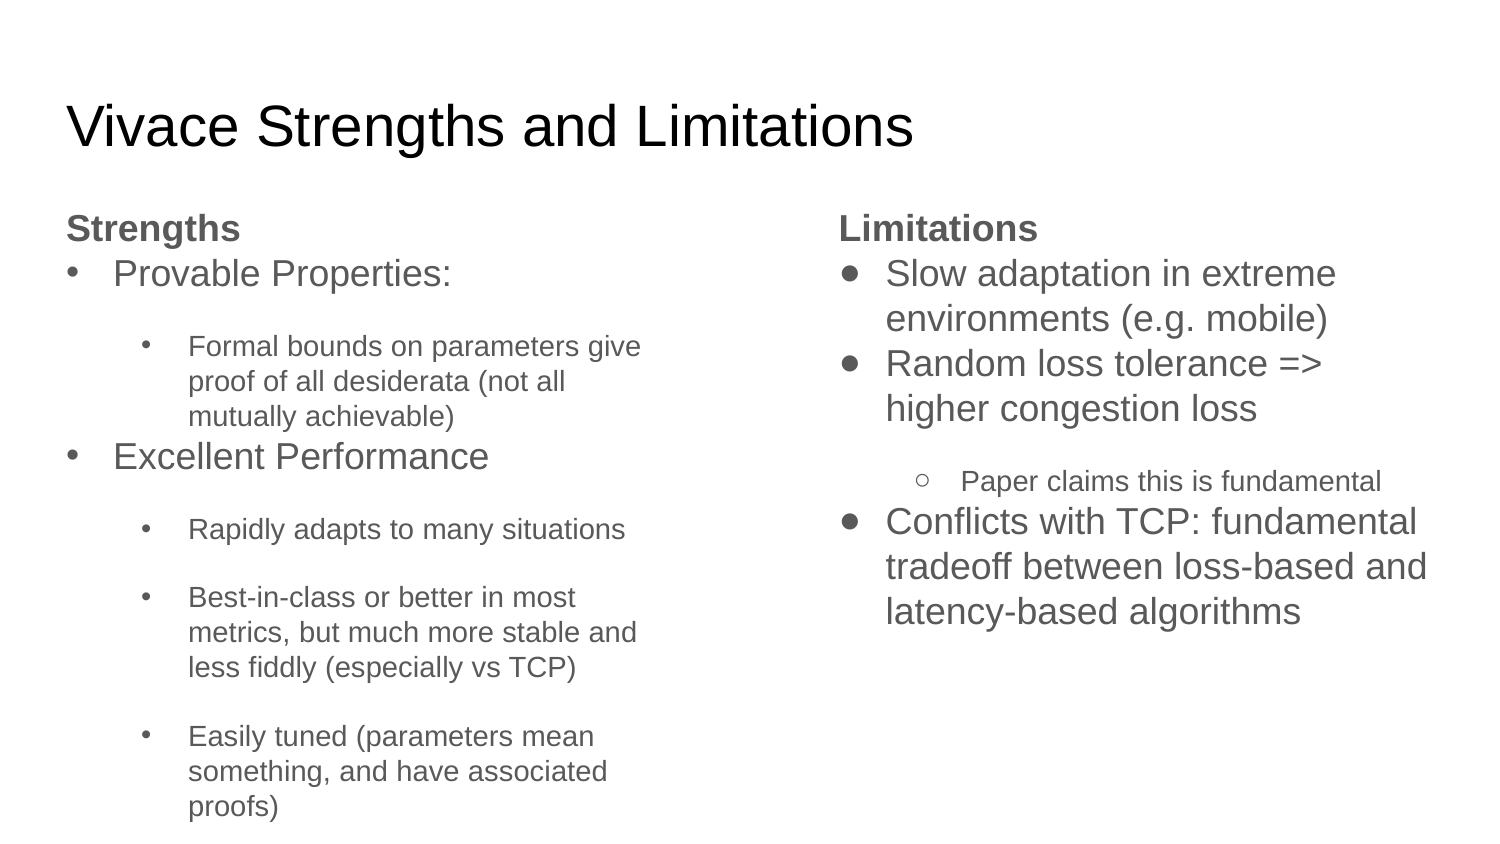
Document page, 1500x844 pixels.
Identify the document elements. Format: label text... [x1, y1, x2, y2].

text_box Limitations Slow adaptation in extreme environments (e.g. mobile) Random loss tolerance => higher congestion loss Paper claims this is fundamental Conflicts with TCP: fundamental tradeoff between loss-based and latency-based algorithms [823, 188, 1449, 750]
title Vivace Strengths and Limitations [51, 72, 1449, 167]
list Strengths Provable Properties: Formal bounds on parameters give proof of all desiderata (not all mutually achievable) Excellent Performance Rapidly adapts to many situations Best-in-class or better in most metrics, but much more stable and less fiddly (especially vs TCP) Easily tuned (parameters mean something, and have associated proofs) [51, 189, 677, 750]
